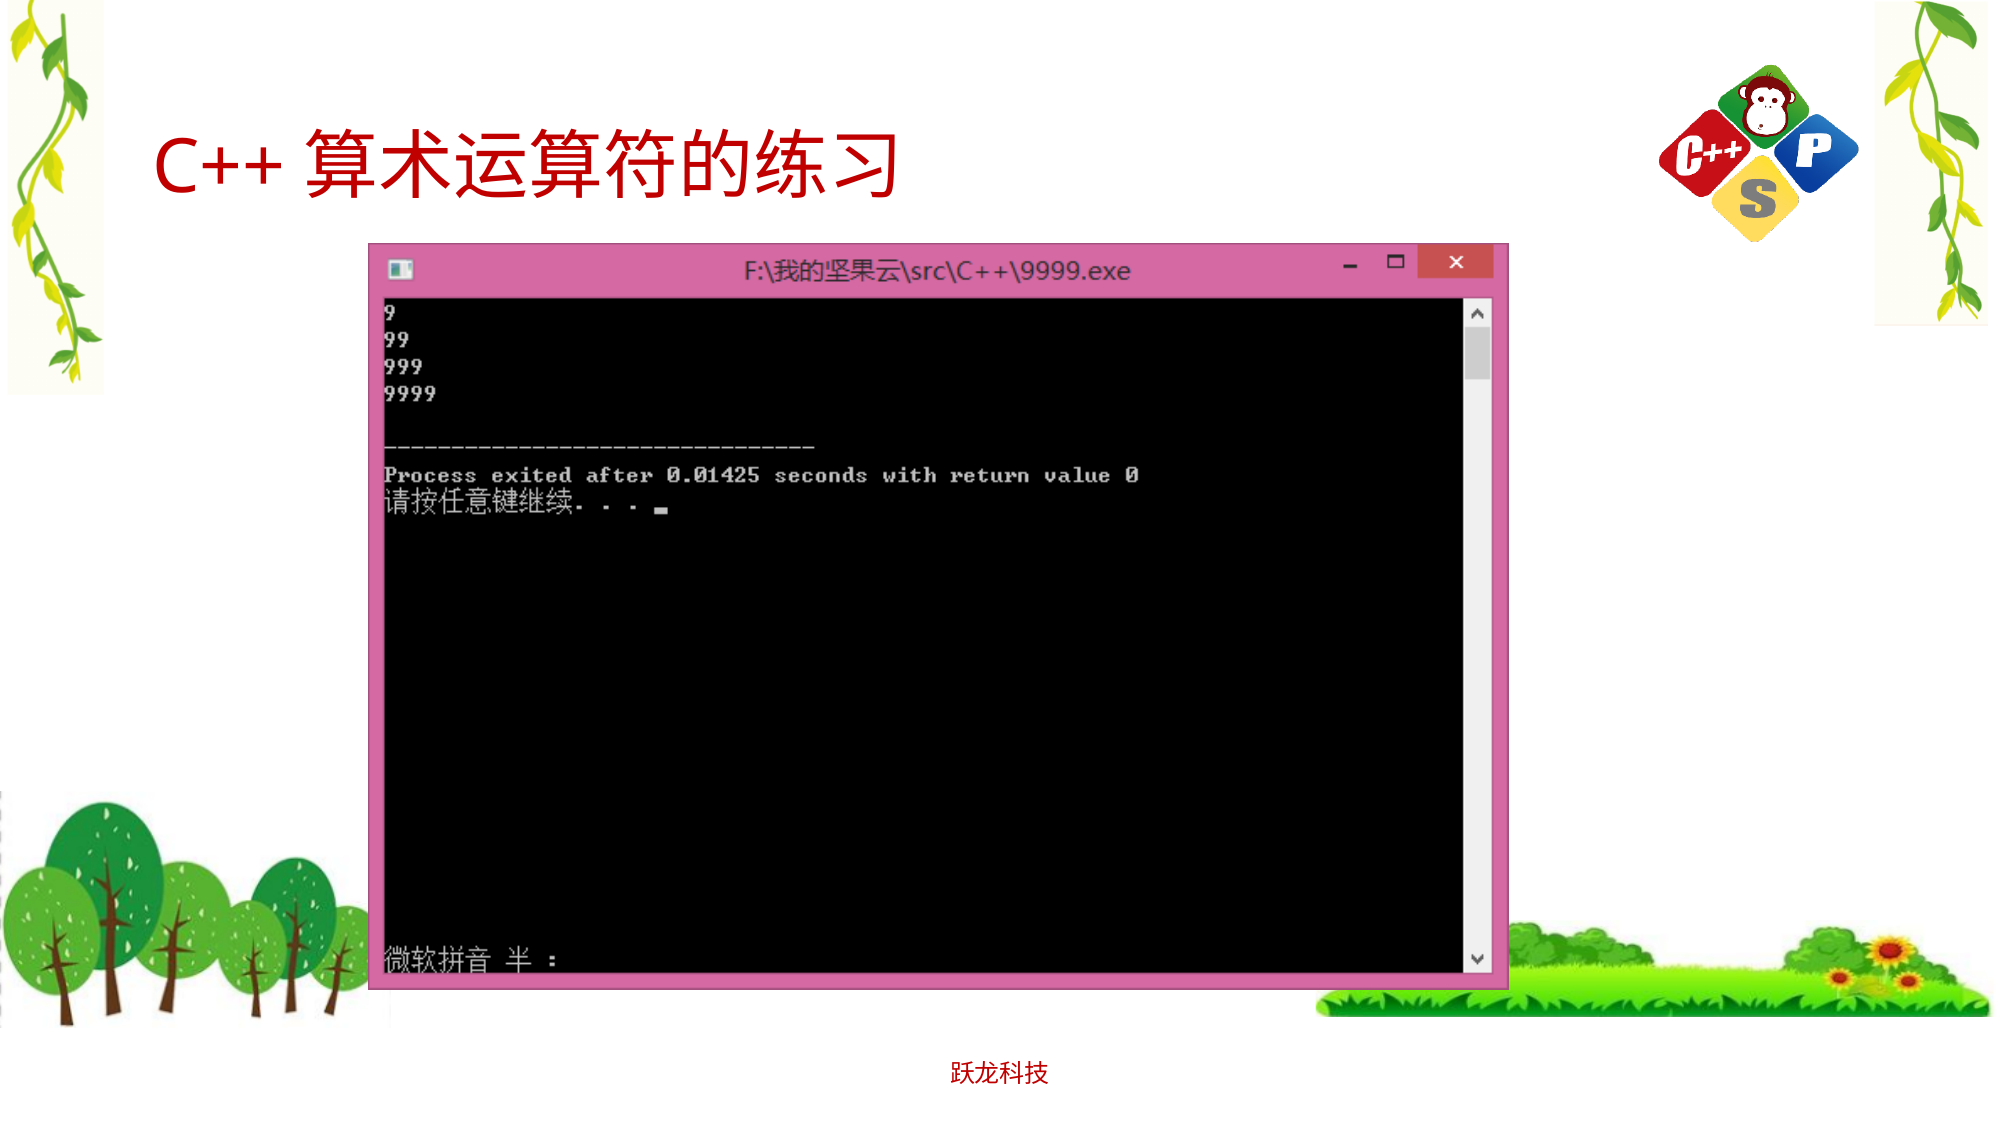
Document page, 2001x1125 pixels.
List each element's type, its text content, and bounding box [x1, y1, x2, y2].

picture [0, 243, 2000, 1028]
picture [8, 0, 103, 394]
title C++算术运算符的练习 [137, 59, 1863, 278]
picture [1875, 2, 1988, 326]
footer 跃龙科技 [662, 1042, 1338, 1103]
